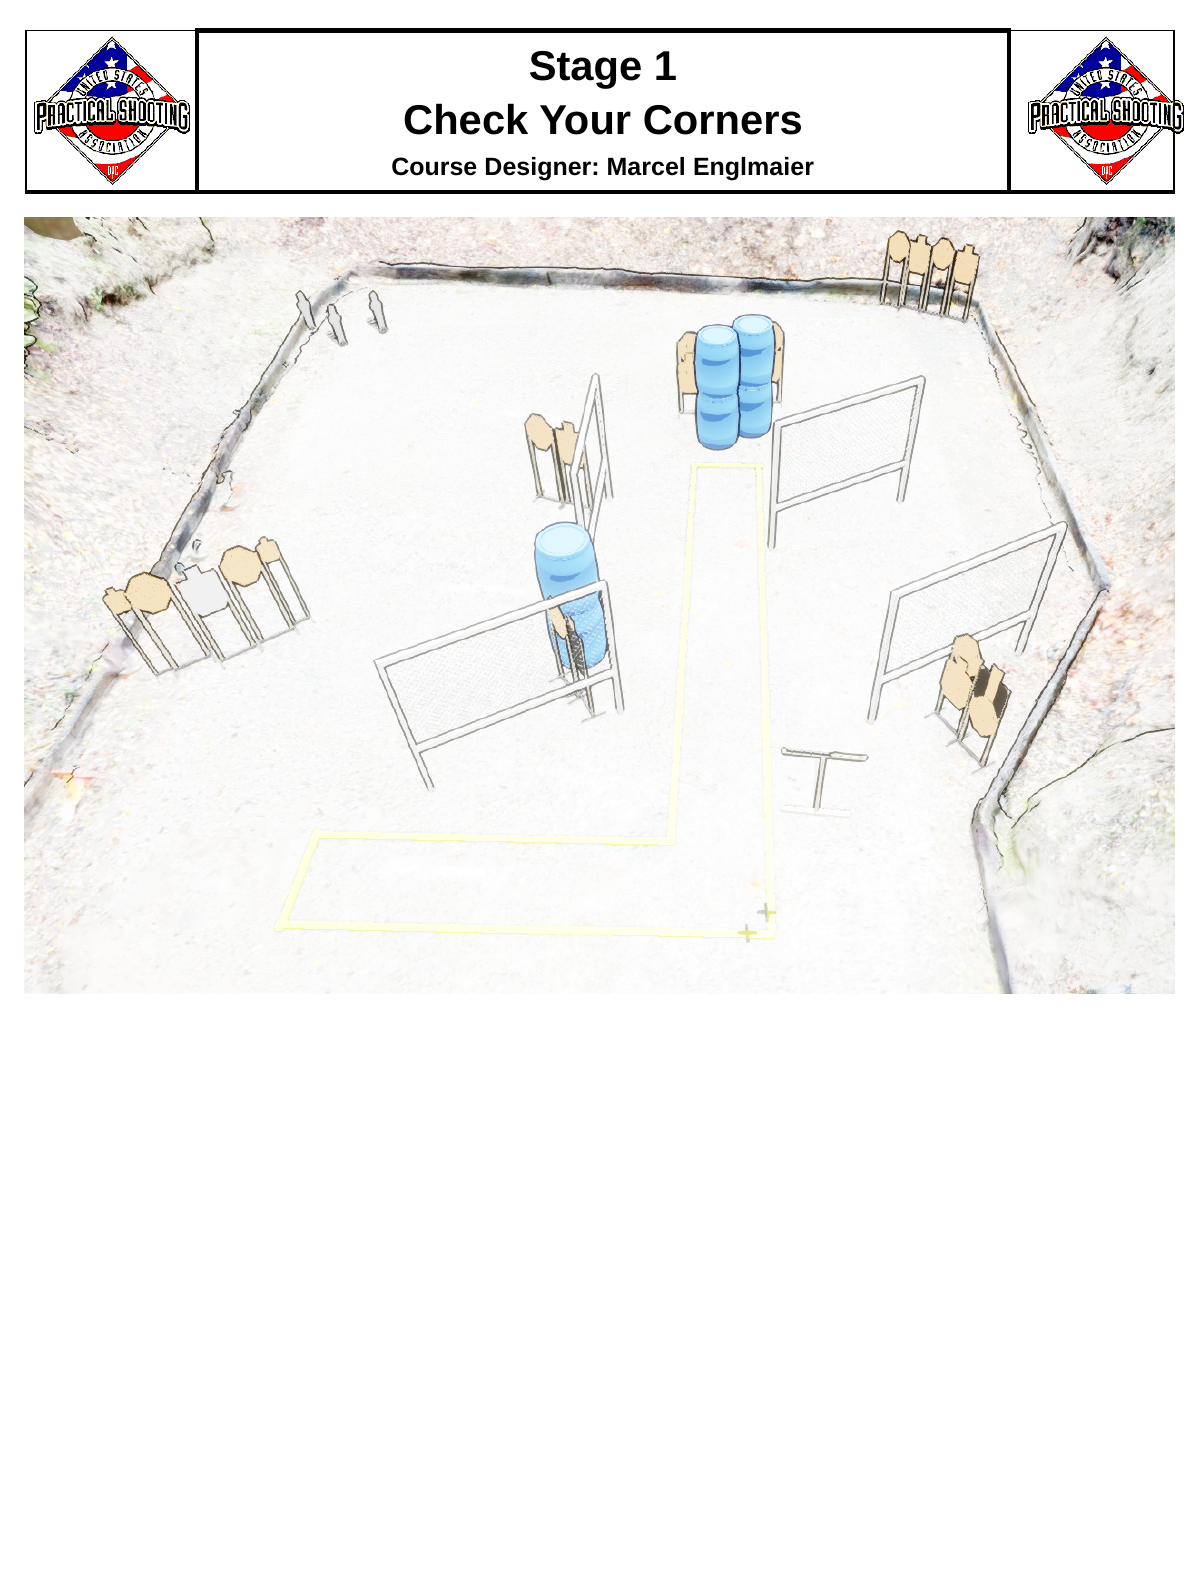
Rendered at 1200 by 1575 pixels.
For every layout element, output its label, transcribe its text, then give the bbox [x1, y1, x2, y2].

table_header [1011, 31, 1173, 190]
picture [25, 35, 200, 188]
picture [1020, 35, 1195, 188]
table_header Stage 1 Check Your Corners Course Designer: Marcel Englmaier [199, 33, 1007, 190]
picture [24, 217, 1176, 995]
